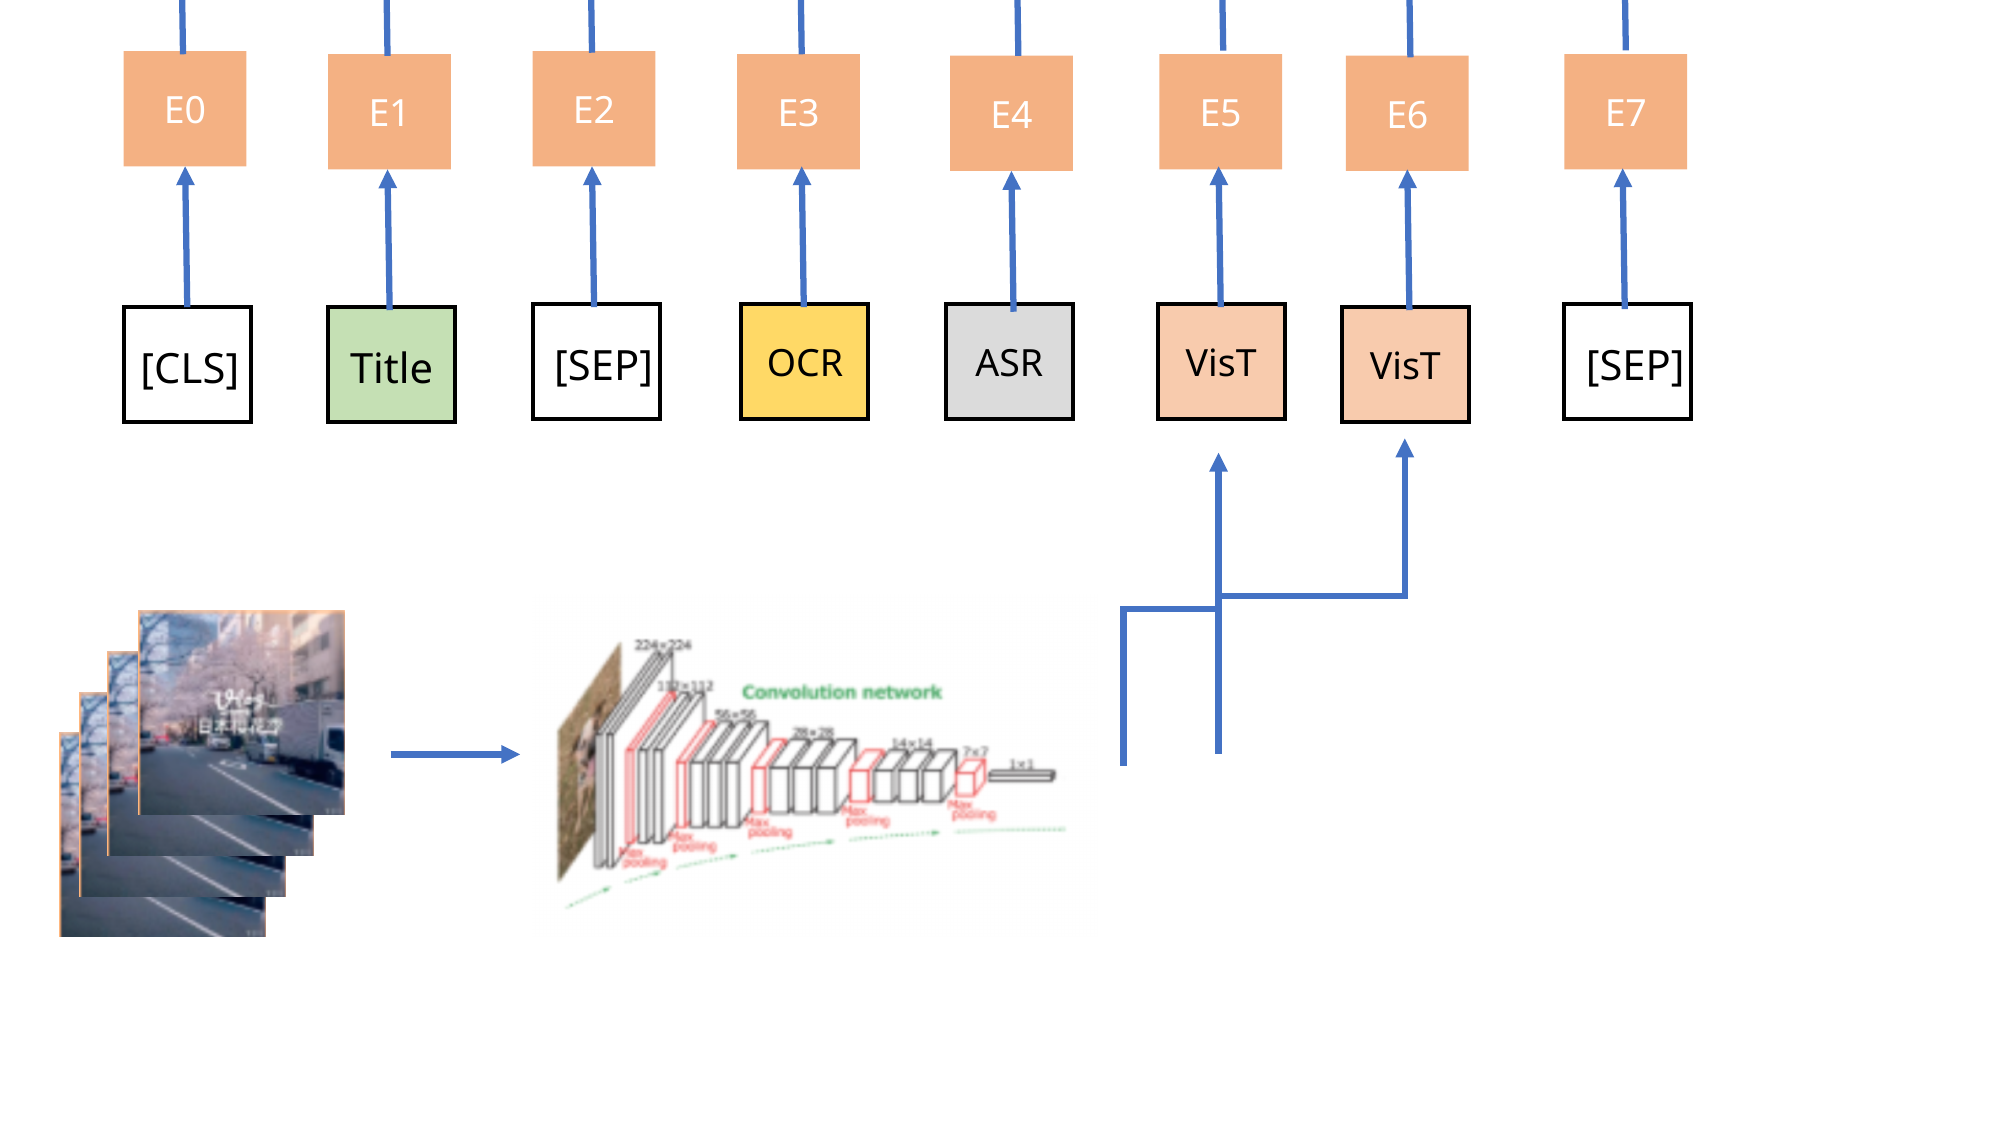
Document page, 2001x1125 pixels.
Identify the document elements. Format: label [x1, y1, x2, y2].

text_box [59, 0, 1754, 937]
